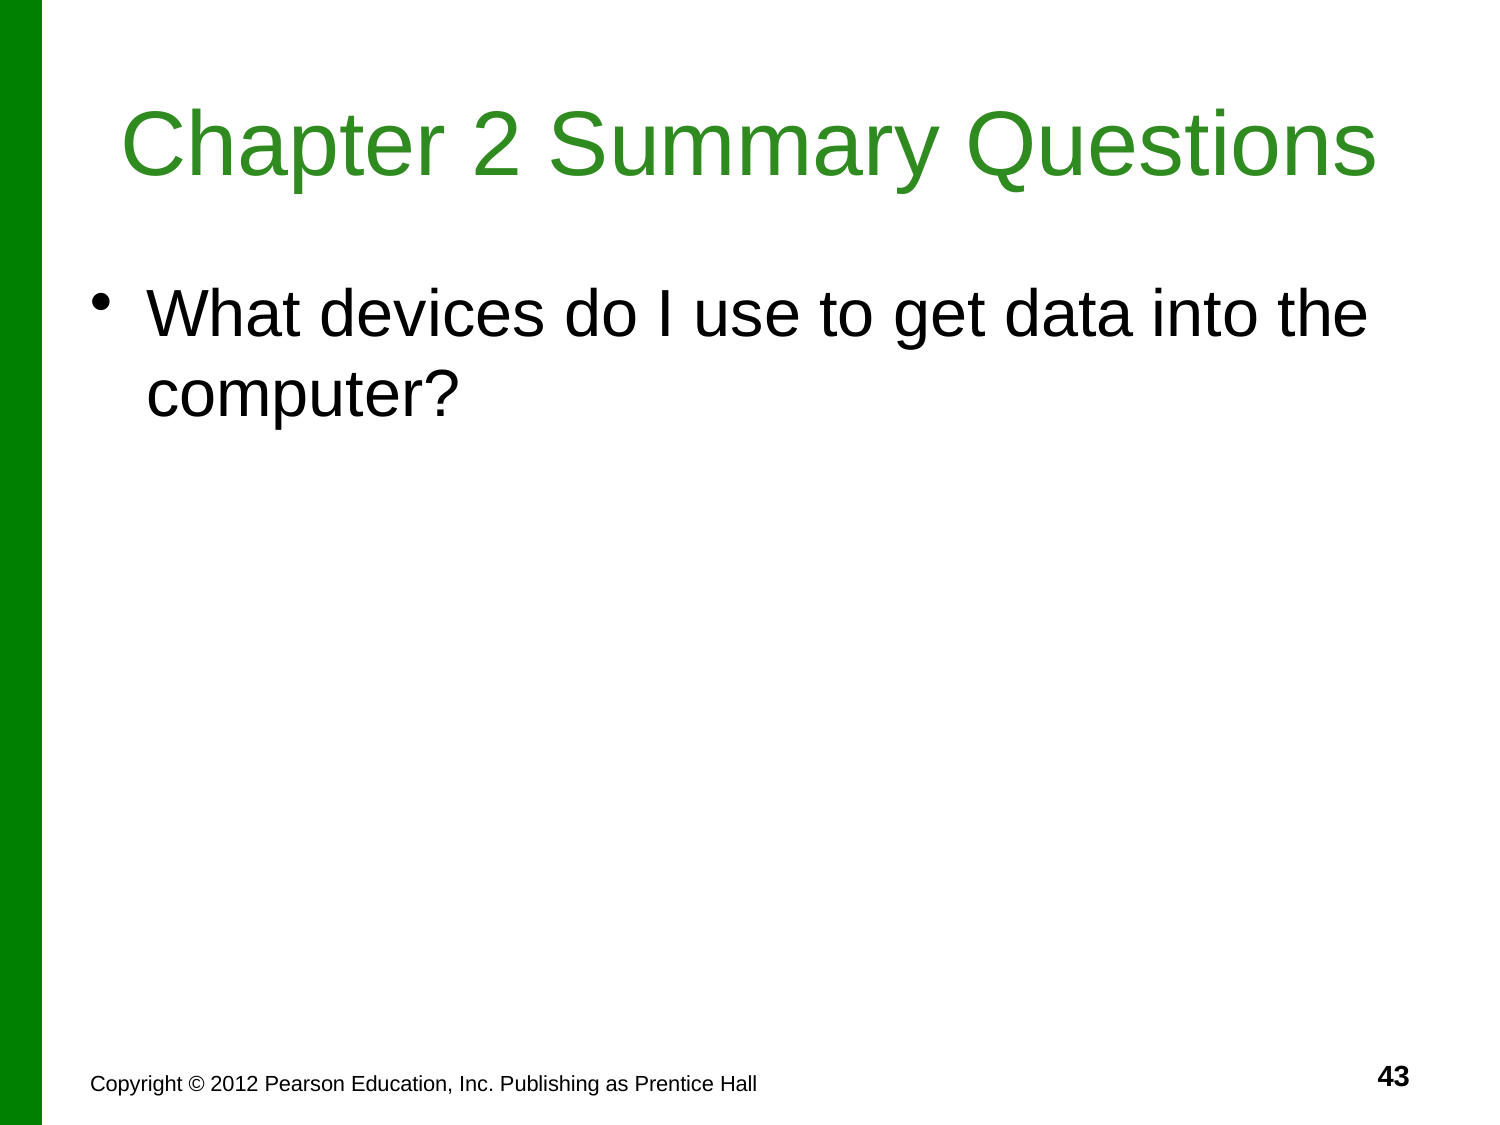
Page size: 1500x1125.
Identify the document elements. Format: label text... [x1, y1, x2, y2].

slide_number Copyright © 2012 Pearson Education, Inc. Publishing as Prentice Hall [74, 1062, 826, 1088]
slide_number 43 [1074, 1049, 1426, 1103]
list What devices do I use to get data into the computer? [74, 261, 1426, 1006]
title Chapter 2 Summary Questions [74, 44, 1426, 234]
